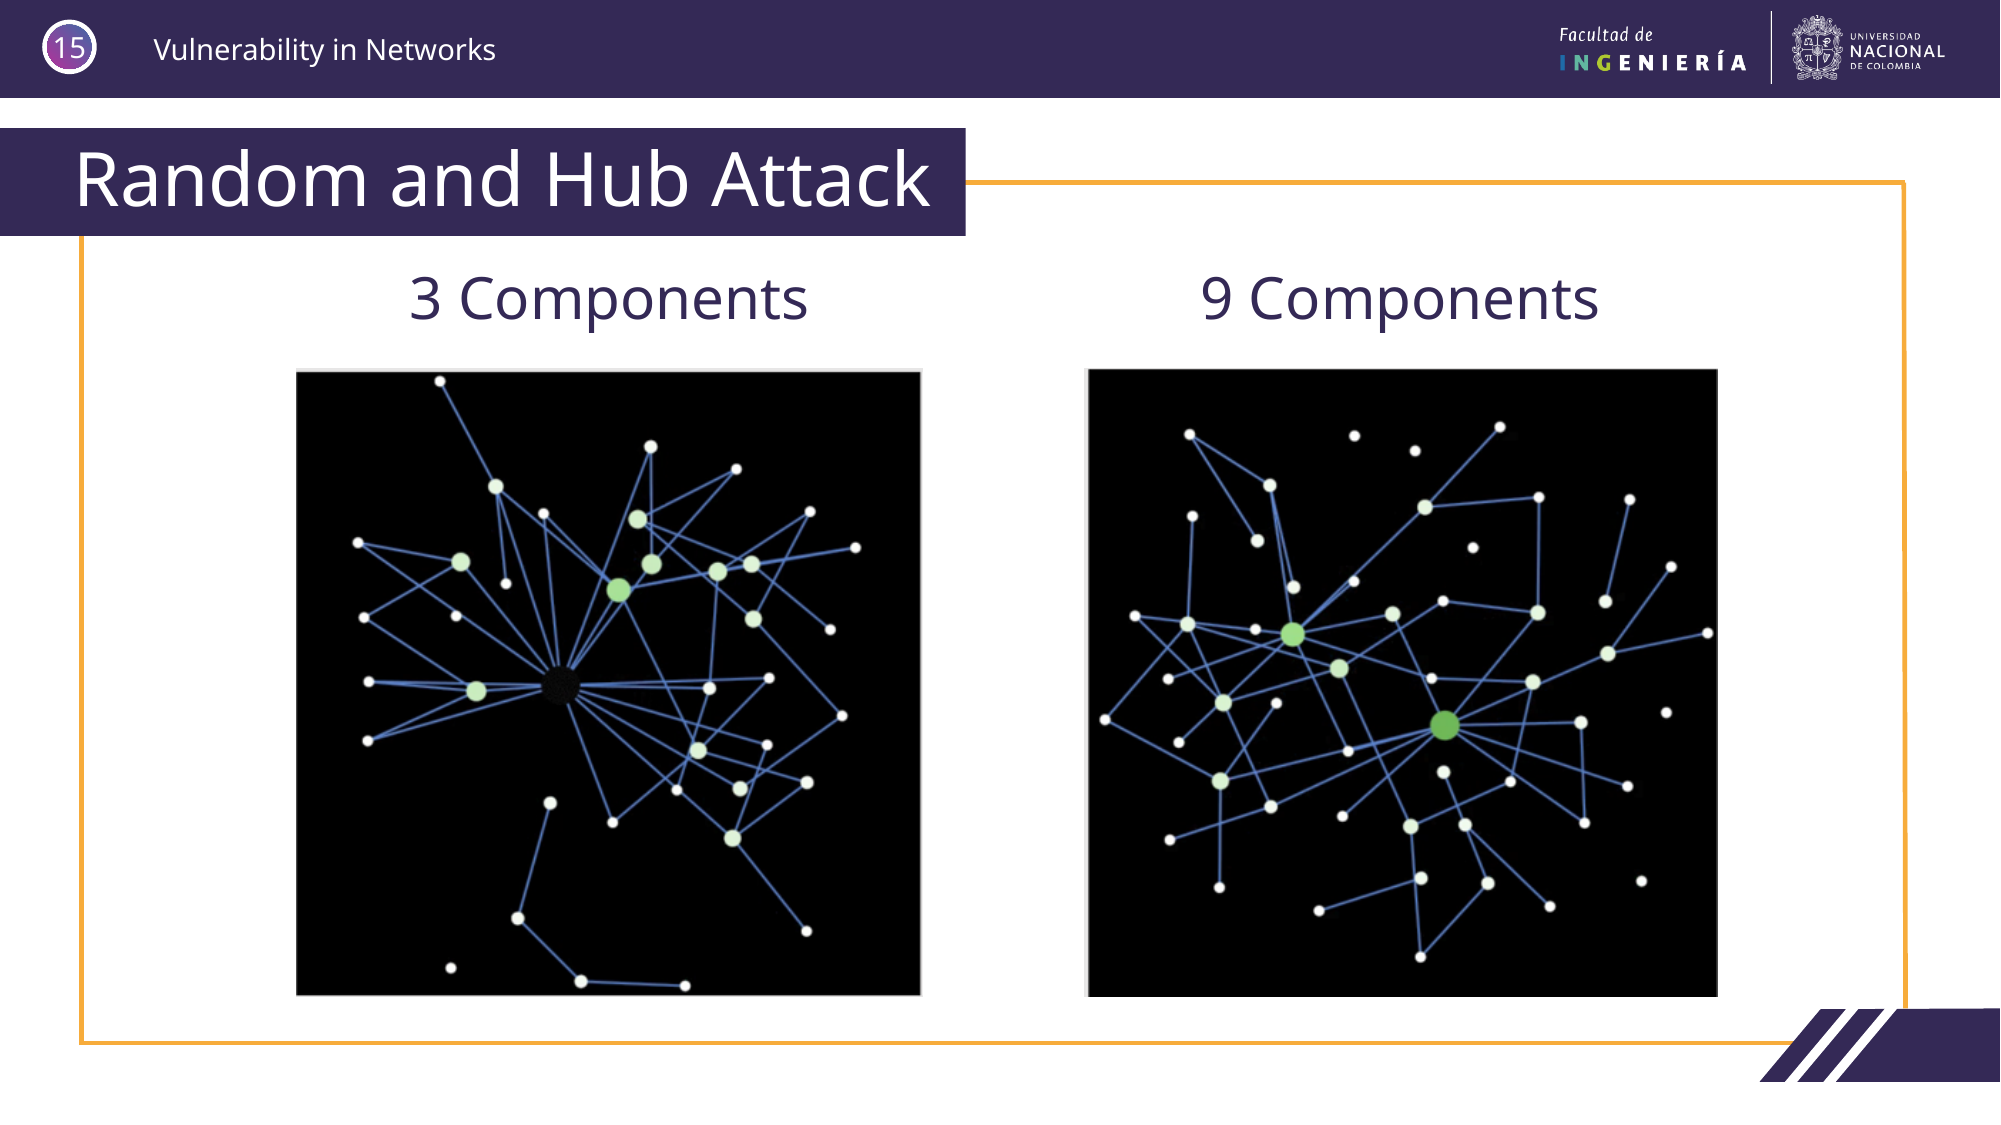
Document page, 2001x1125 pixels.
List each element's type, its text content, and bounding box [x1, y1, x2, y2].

title Random and Hub Attack [0, 128, 966, 236]
text_box 3 Components [394, 253, 824, 339]
picture [1084, 368, 1718, 997]
text_box 9 Components [1185, 253, 1616, 339]
slide_number 15 [42, 29, 97, 65]
picture [296, 368, 923, 997]
picture [1559, 11, 1957, 84]
